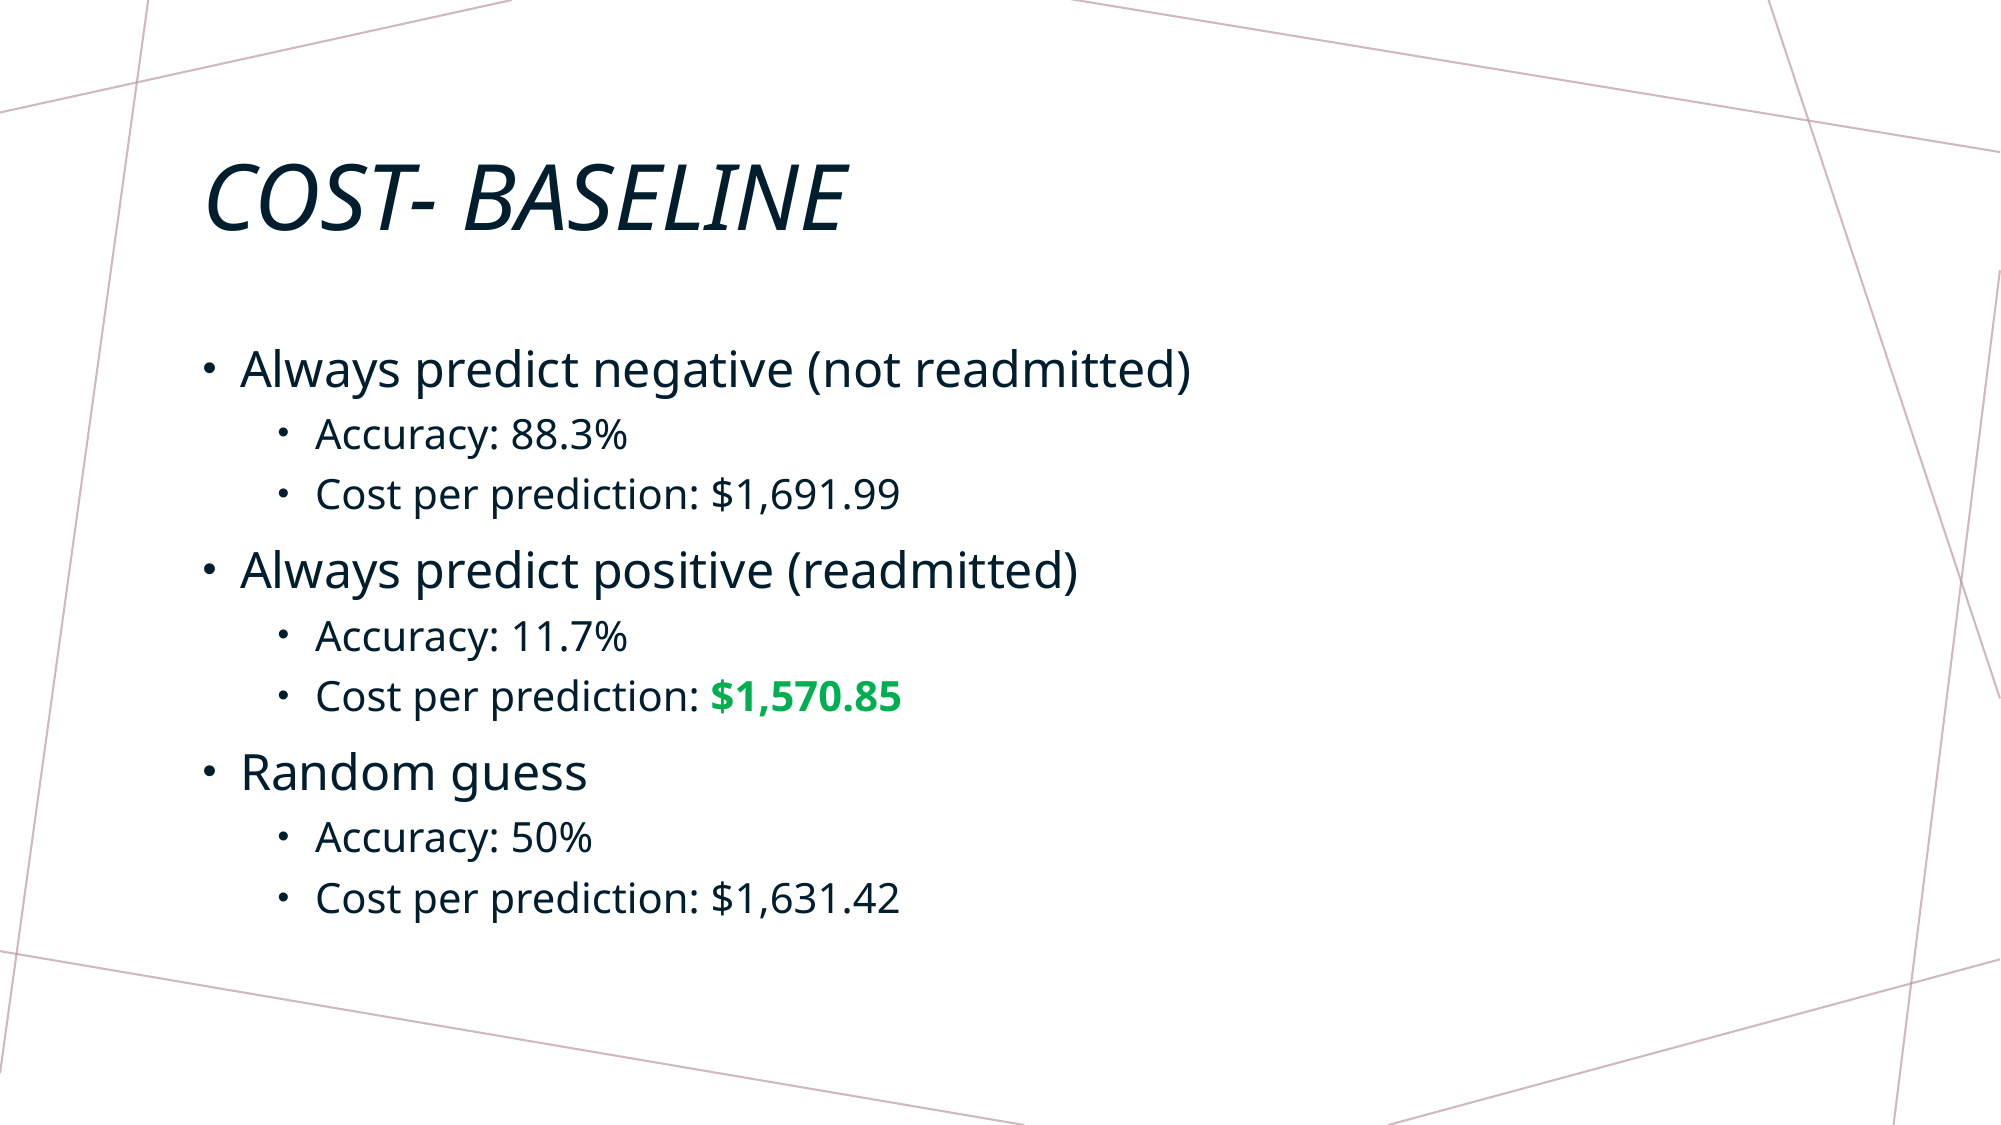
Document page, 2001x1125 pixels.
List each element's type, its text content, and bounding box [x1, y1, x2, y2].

list Always predict negative (not readmitted) Accuracy: 88.3% Cost per prediction: $1,691.99 Always predict positive (readmitted) Accuracy: 11.7% Cost per prediction: $1,570.85 Random guess Accuracy: 50% Cost per prediction: $1,631.42 [187, 329, 1813, 990]
title Cost- Baseline [187, 87, 1813, 315]
